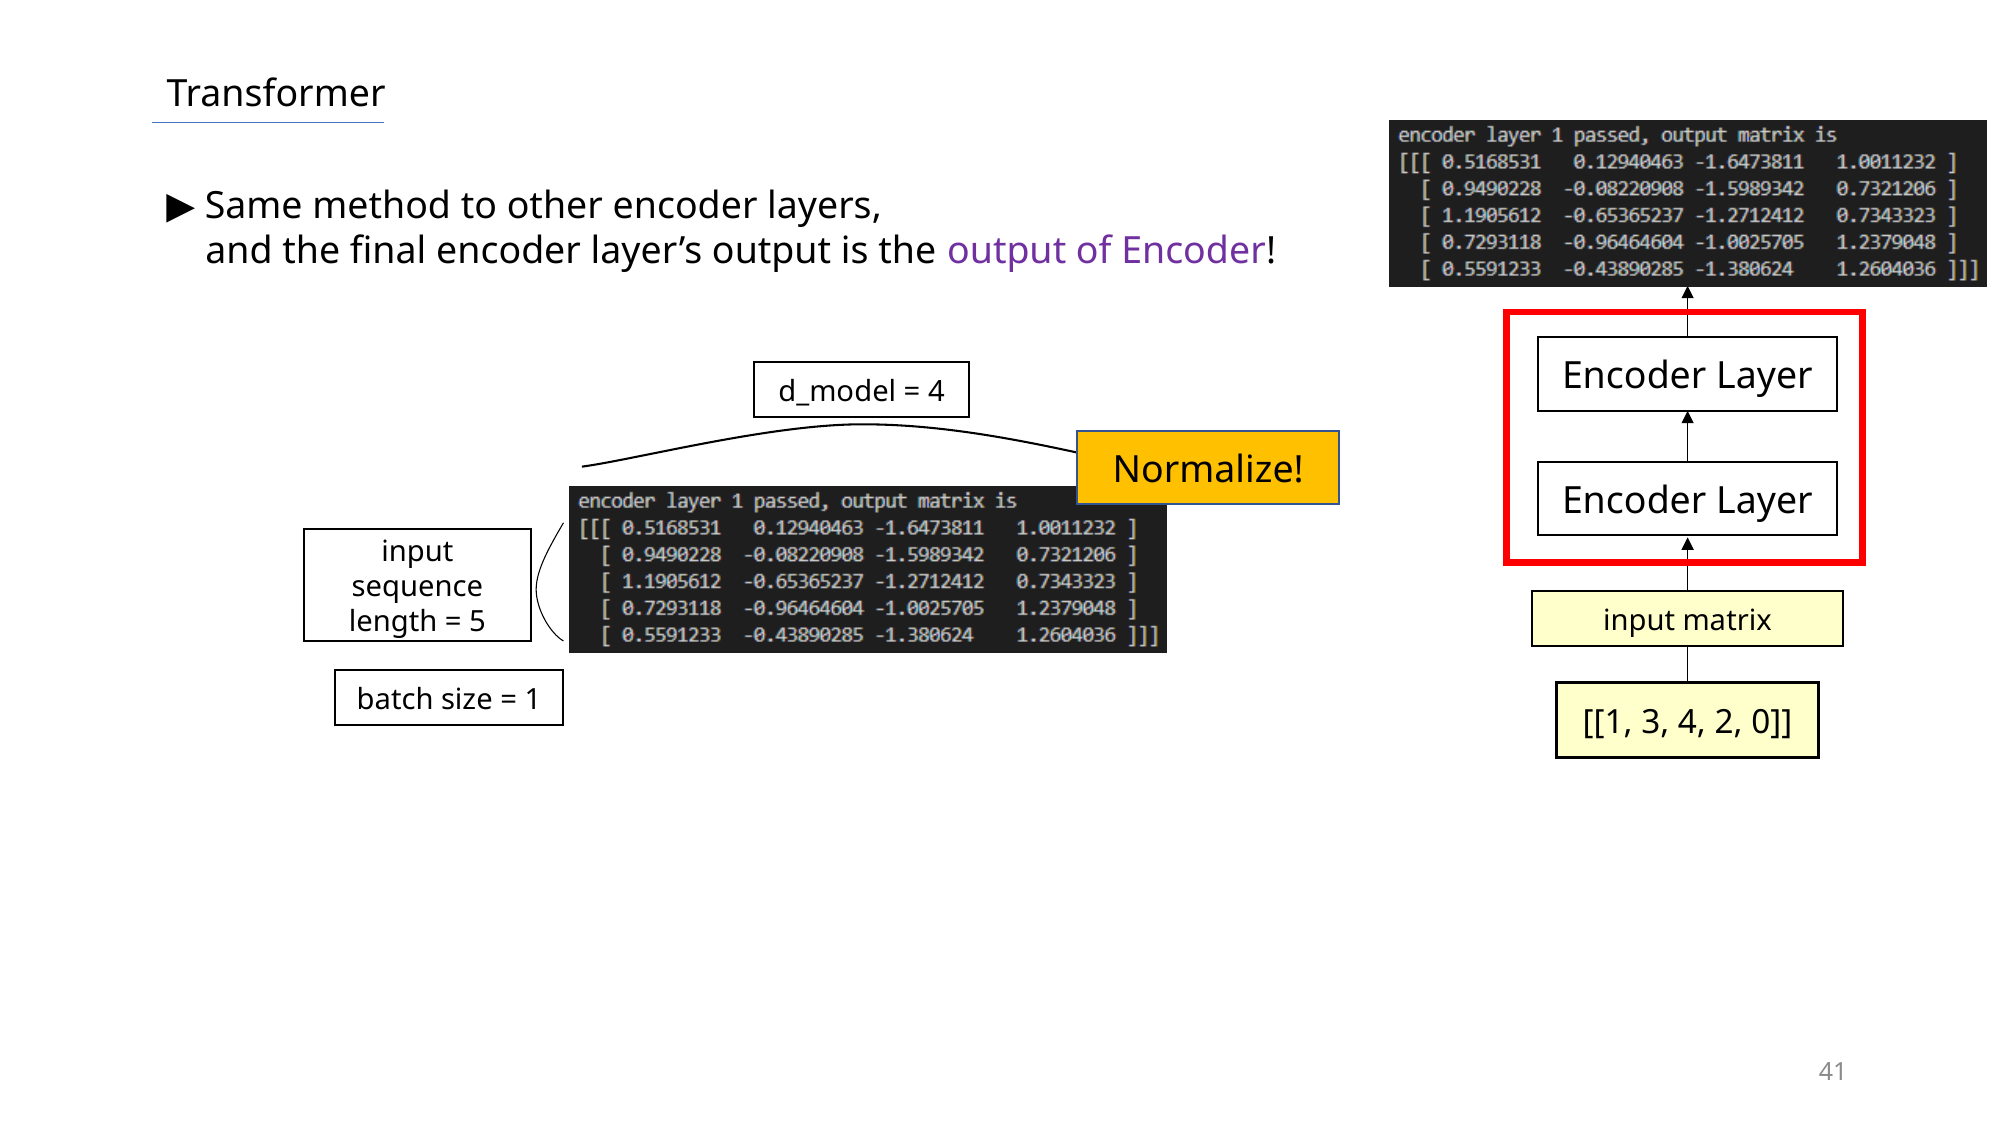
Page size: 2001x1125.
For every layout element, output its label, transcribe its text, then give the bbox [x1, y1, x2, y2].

text_box [535, 522, 564, 642]
text_box batch size = 1 [334, 669, 564, 726]
text_box Normalize! [1076, 430, 1340, 505]
slide_number 41 [1412, 1042, 1863, 1103]
text_box d_model = 4 [753, 361, 970, 418]
text_box input matrix [1688, 590, 1844, 647]
text_box [1505, 311, 1864, 563]
text_box input sequence length = 5 [303, 528, 532, 642]
text_box input matrix [1531, 590, 1687, 647]
text_box [581, 423, 1076, 468]
text_box ▶ Same method to other encoder layers, and the final encoder layer’s output is the output of Encoder! [151, 173, 1389, 278]
picture [569, 486, 1167, 653]
text_box [[1, 3, 4, 2, 0]] [1556, 682, 1820, 758]
picture [1389, 120, 1987, 287]
text_box Transformer [151, 61, 836, 122]
